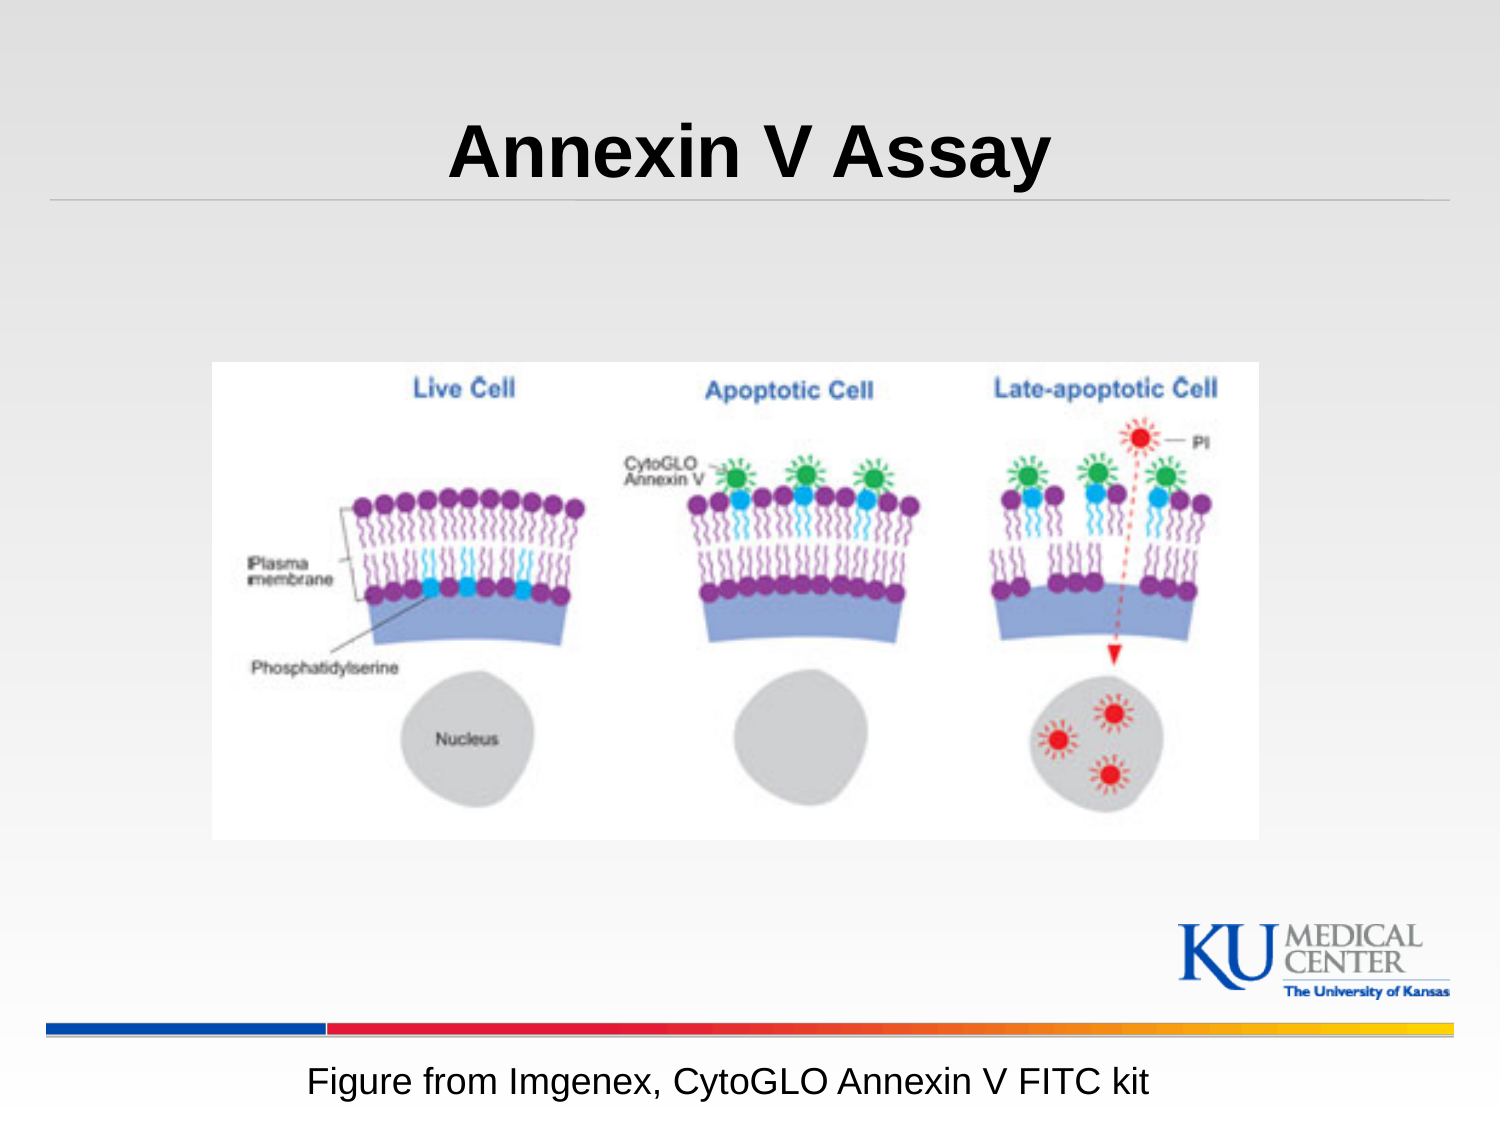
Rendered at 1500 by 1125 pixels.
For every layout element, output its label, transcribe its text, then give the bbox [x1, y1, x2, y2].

text_box Figure from Imgenex, CytoGLO Annexin V FITC kit [291, 1049, 1166, 1110]
title Annexin V Assay [74, 44, 1426, 201]
picture [46, 1017, 1454, 1038]
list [212, 362, 1259, 840]
picture [1178, 924, 1450, 1000]
